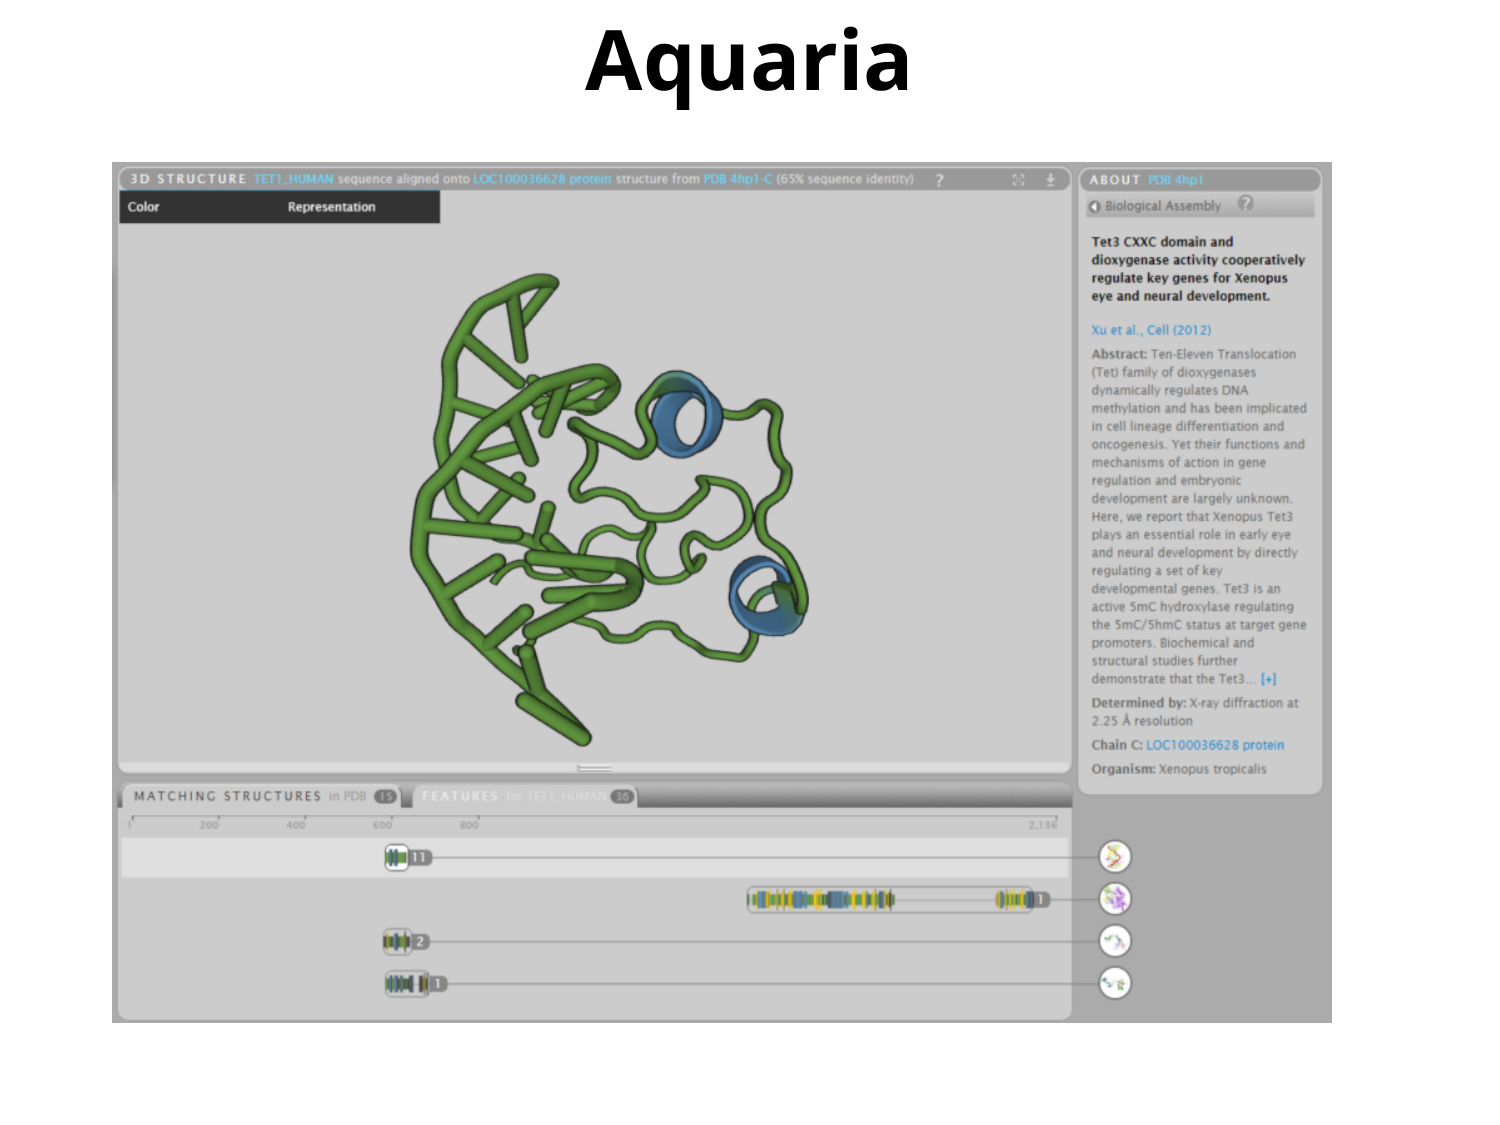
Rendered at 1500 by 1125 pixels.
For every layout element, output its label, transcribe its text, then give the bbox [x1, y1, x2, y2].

text_box Aquaria [0, 0, 1500, 115]
picture [112, 162, 1332, 1023]
